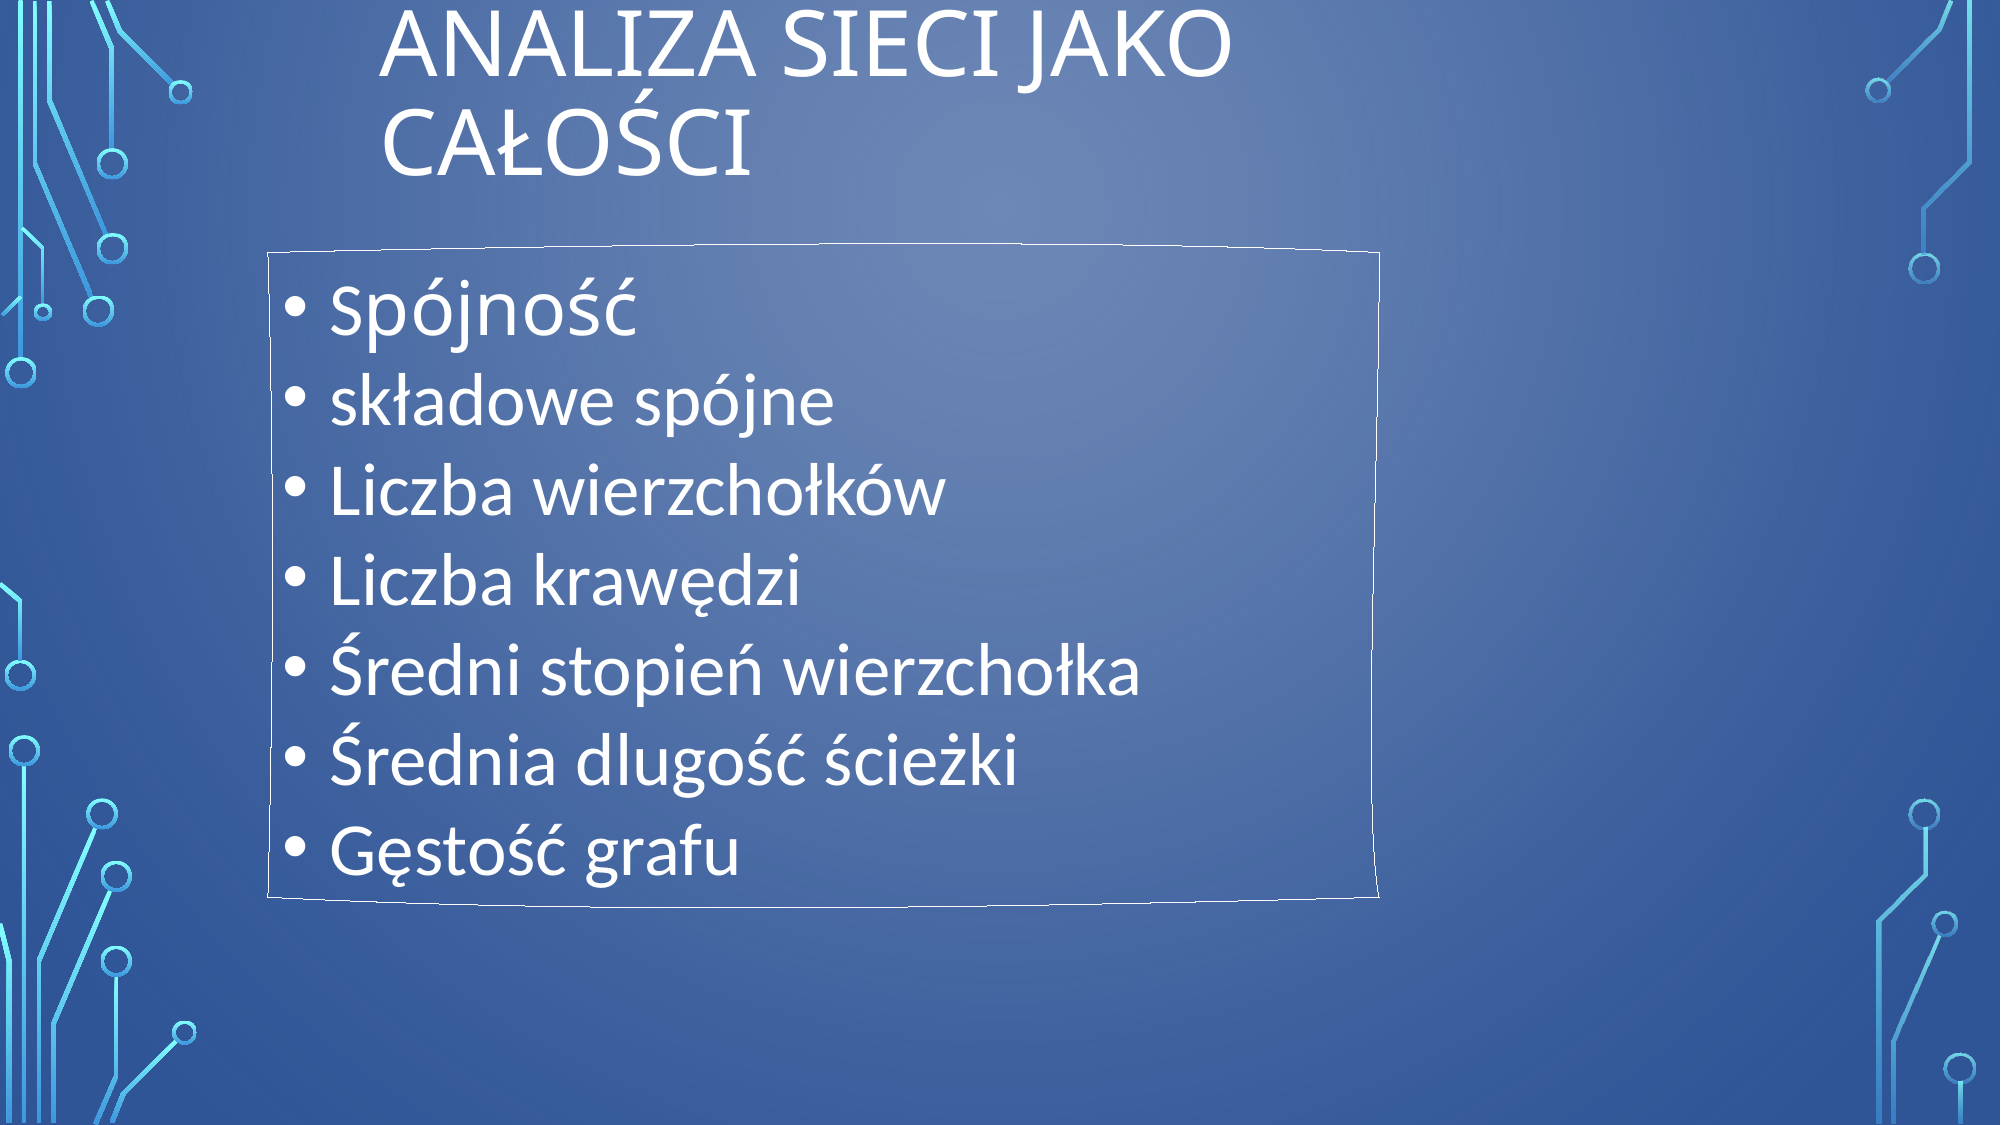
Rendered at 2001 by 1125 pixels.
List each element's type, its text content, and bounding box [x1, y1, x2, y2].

text_box Spójność składowe spójne Liczba wierzchołków Liczba krawędzi Średni stopień wierzchołka Średnia dlugość ścieżki Gęstość grafu [267, 243, 1380, 908]
title Analiza sieci jako całości [364, 17, 1592, 176]
